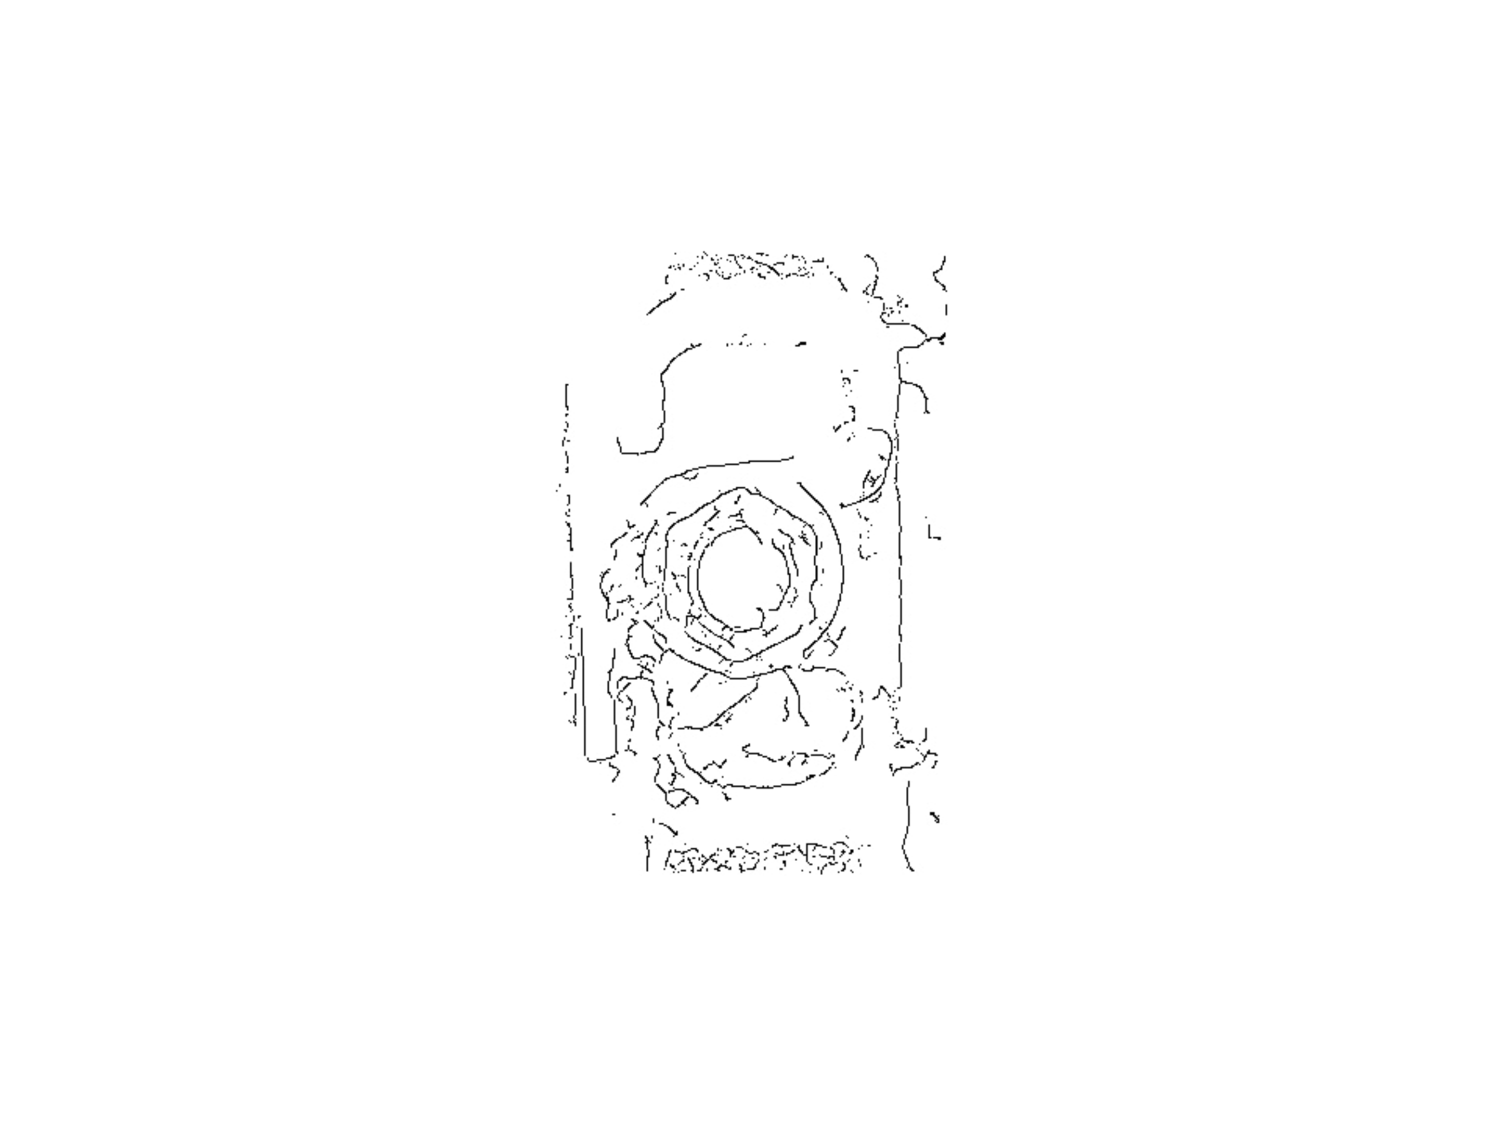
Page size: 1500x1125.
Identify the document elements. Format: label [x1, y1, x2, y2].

picture [436, 251, 1064, 875]
